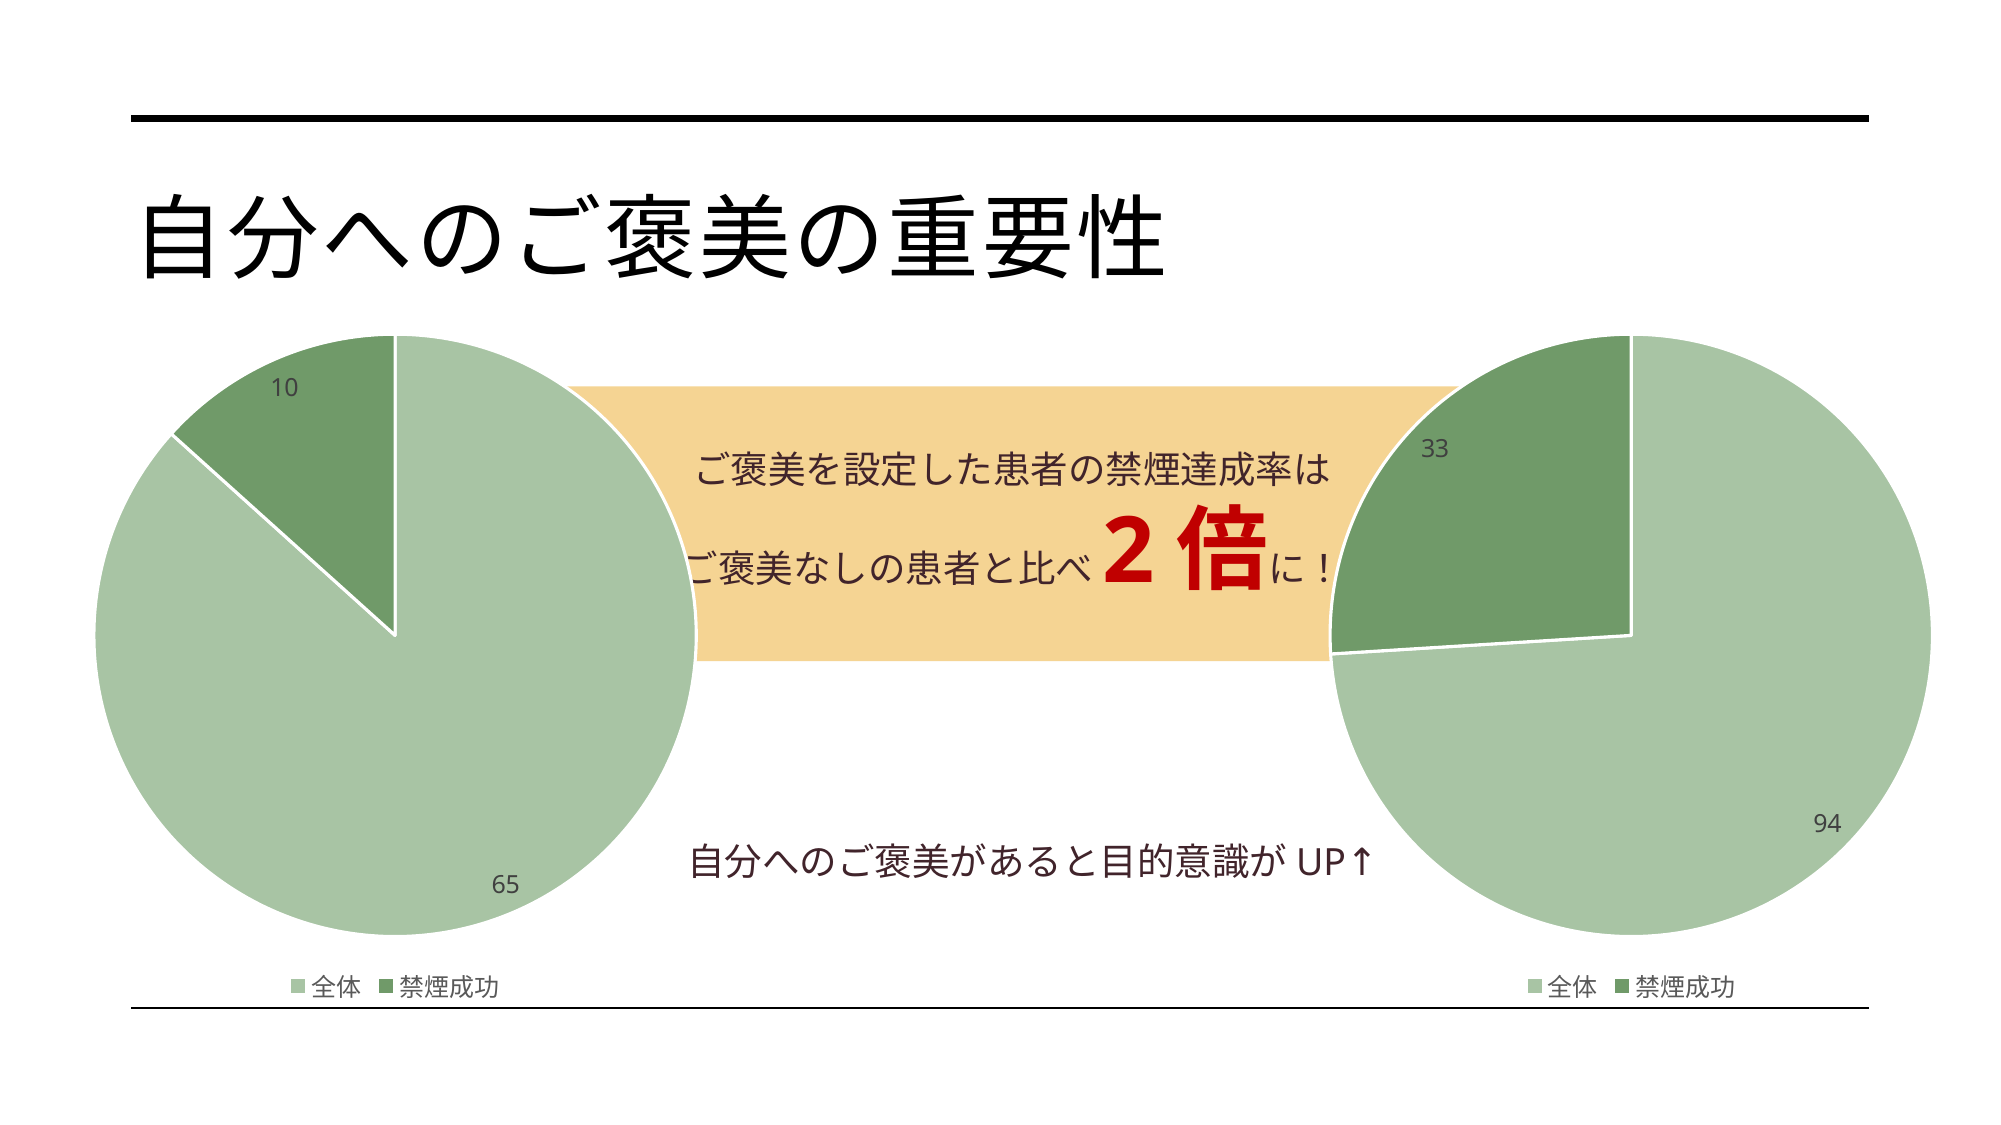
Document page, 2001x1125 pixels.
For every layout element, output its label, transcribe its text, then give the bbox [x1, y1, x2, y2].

title 自分へのご褒美の重要性 [114, 151, 1869, 377]
chart [1172, 320, 2000, 1011]
text_box 自分へのご褒美があると目的意識がUP↑ [828, 830, 1172, 891]
text_box ご褒美を設定した患者の禁煙達成率は ご褒美なしの患者と比べ2倍に！ [828, 385, 1172, 662]
chart [0, 320, 828, 1011]
